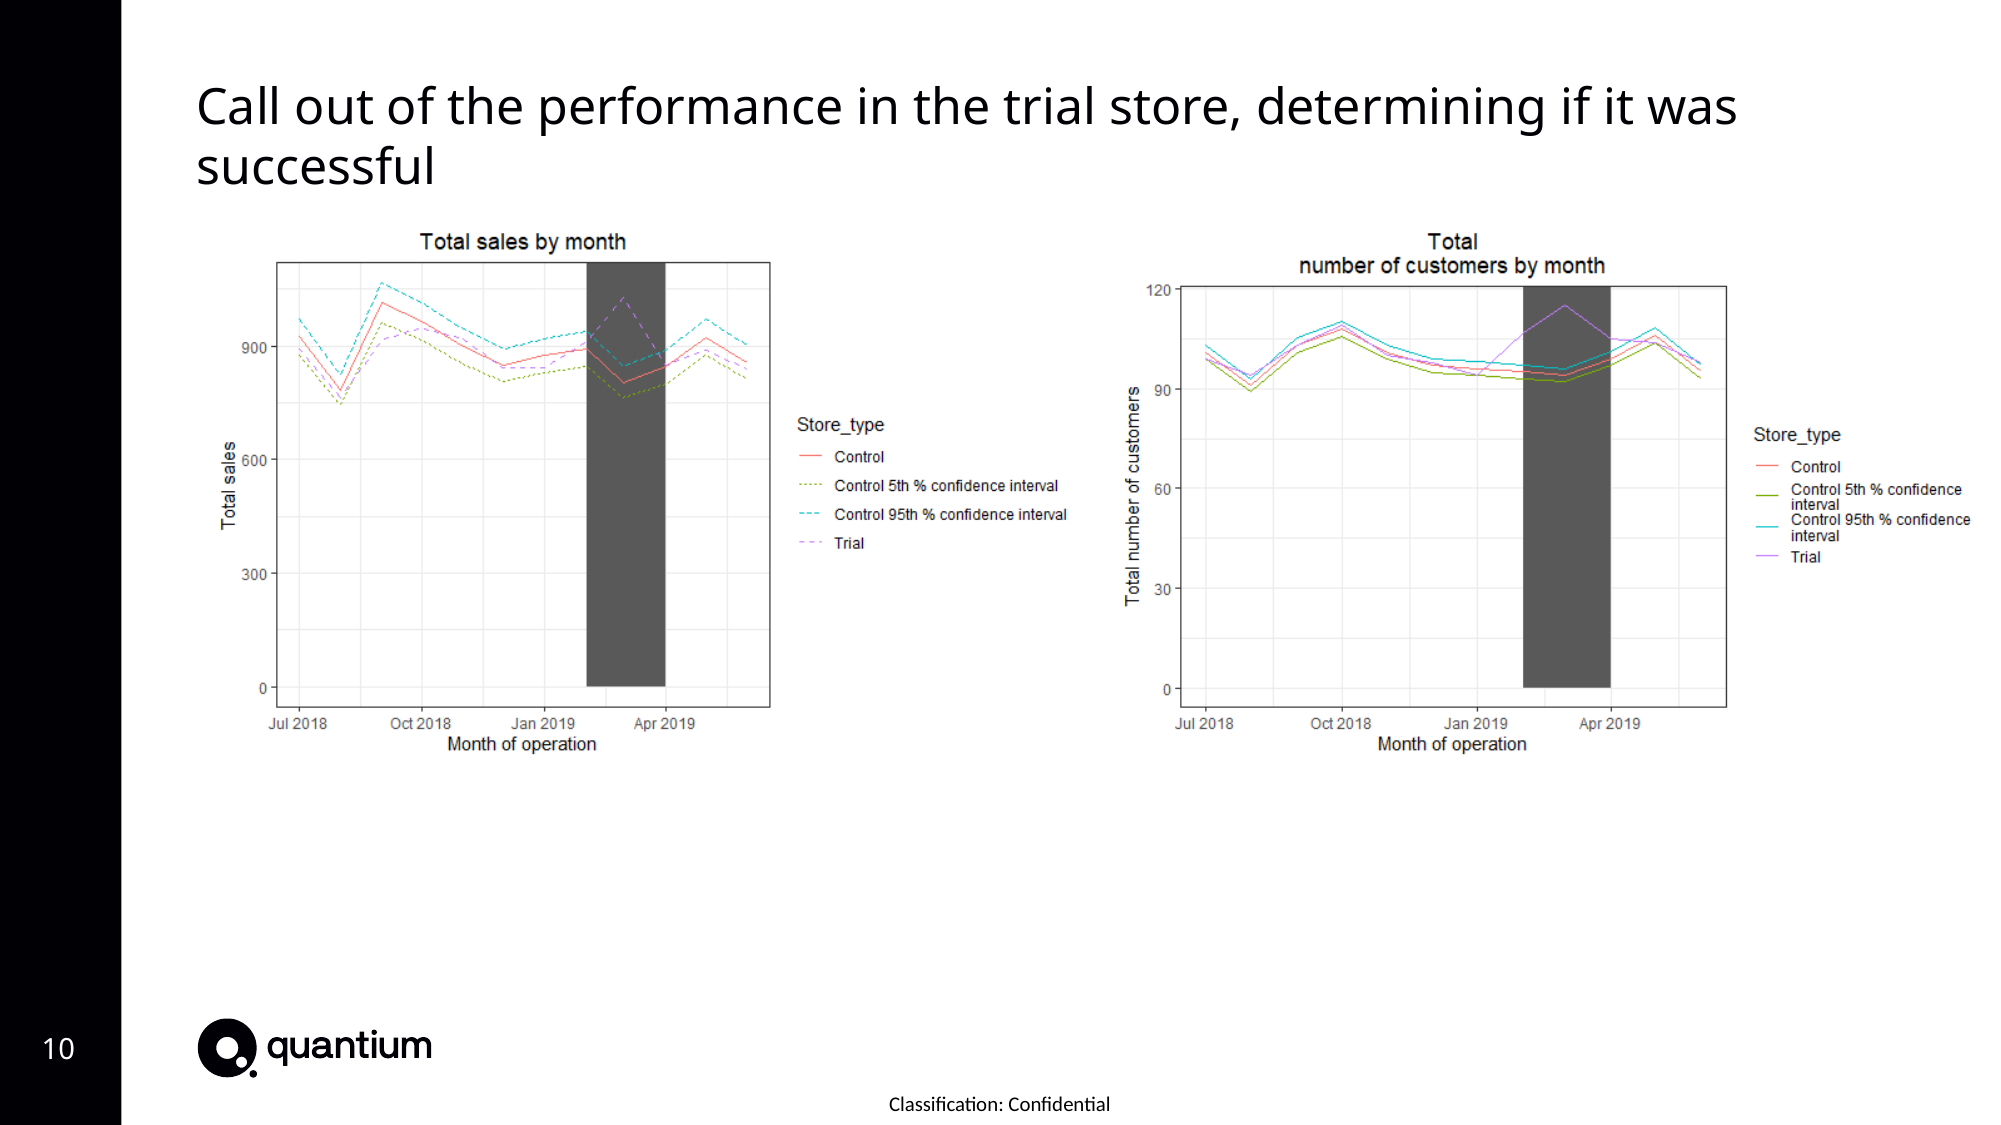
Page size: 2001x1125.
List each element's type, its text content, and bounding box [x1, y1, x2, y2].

list Call out of the performance in the trial store, determining if it was successful [196, 74, 1916, 210]
picture [1114, 222, 1990, 763]
picture [210, 222, 1086, 763]
